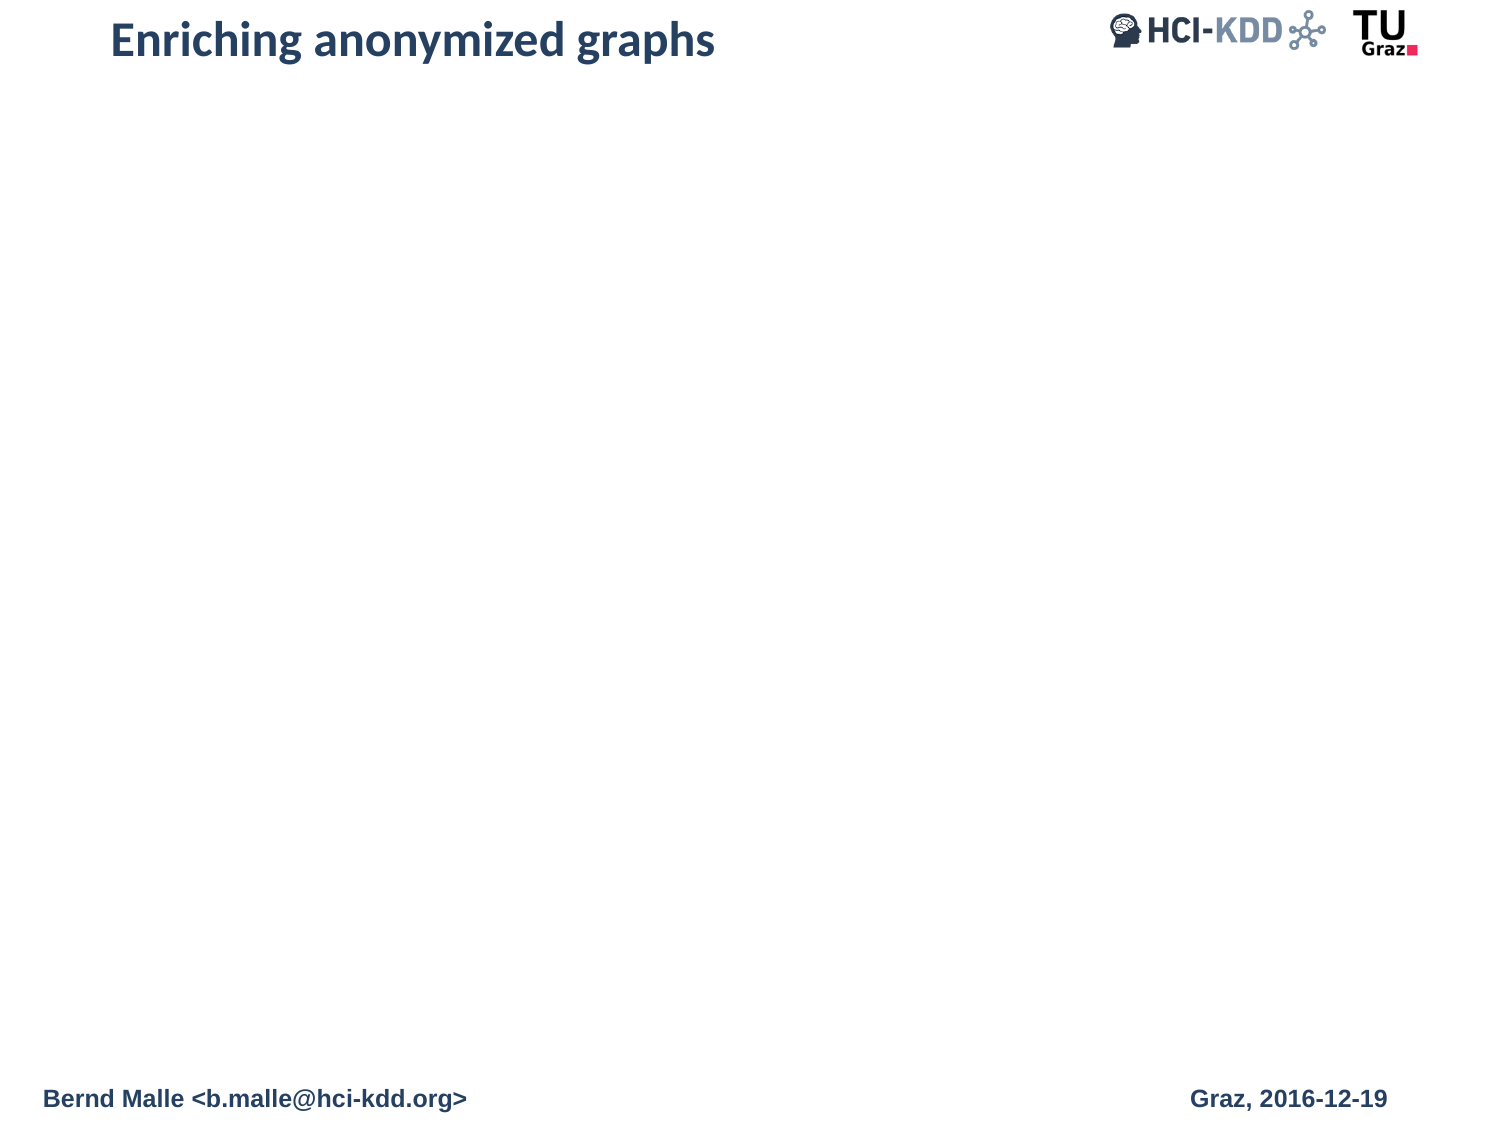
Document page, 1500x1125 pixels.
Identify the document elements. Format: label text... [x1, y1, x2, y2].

text_box Enriching anonymized graphs [103, 0, 1105, 85]
picture [1110, 0, 1326, 80]
picture [1351, 0, 1419, 59]
